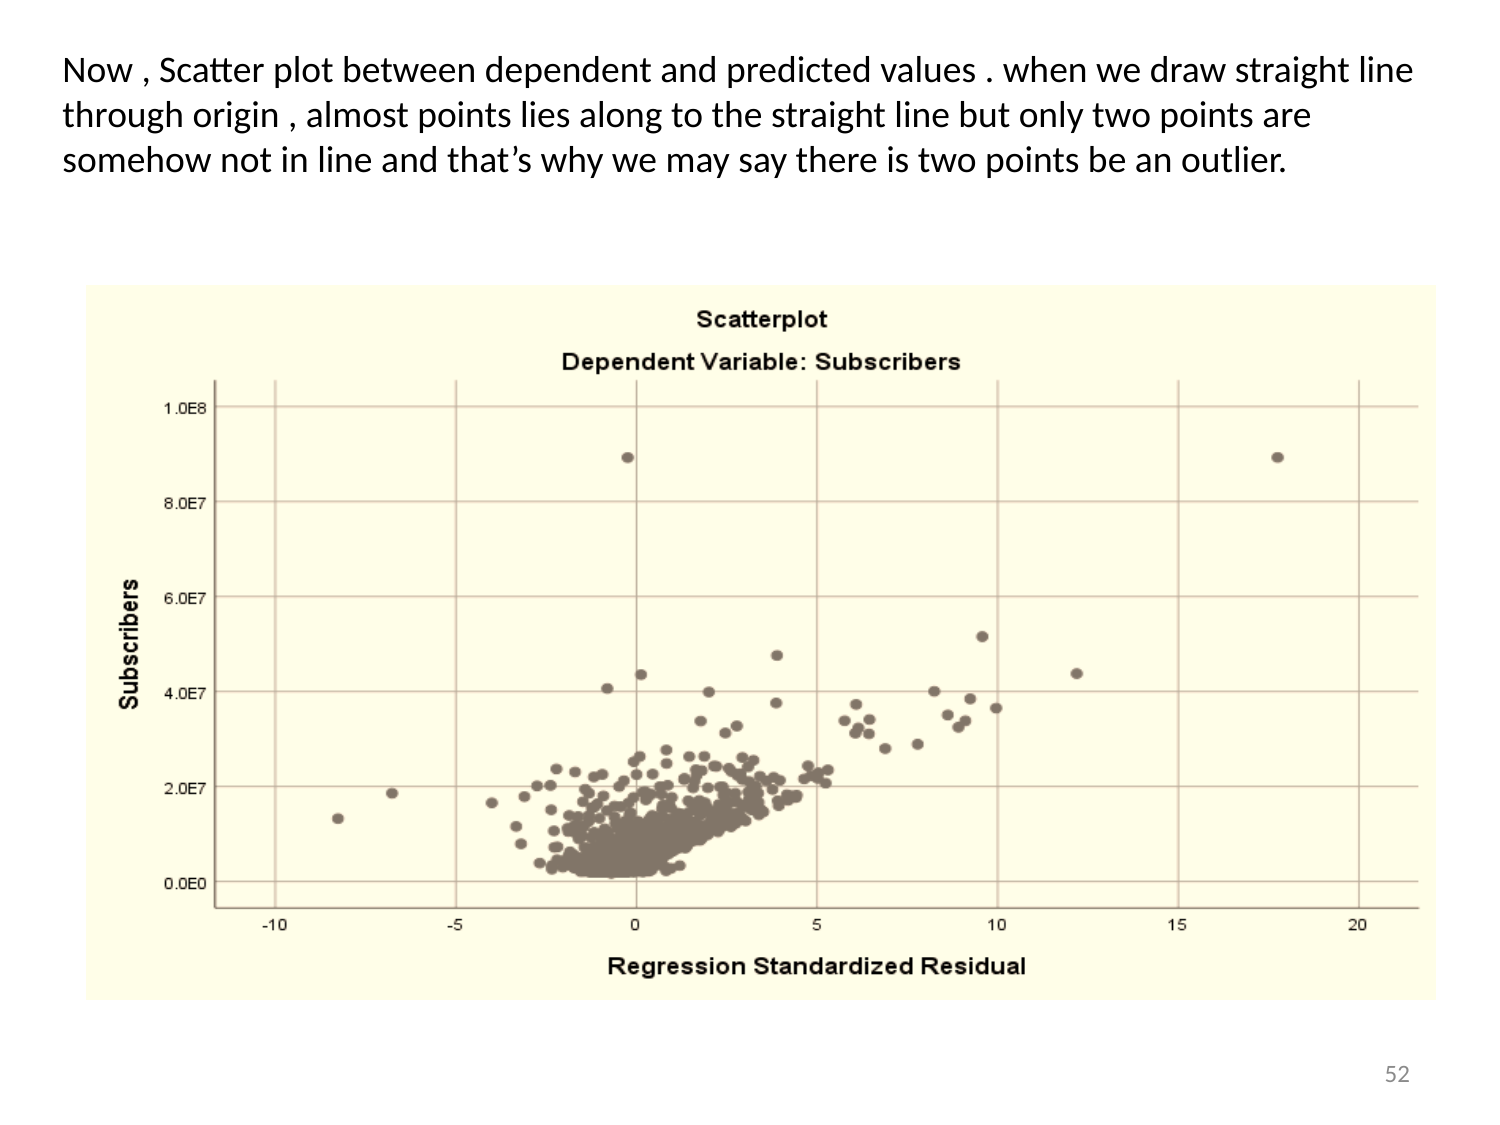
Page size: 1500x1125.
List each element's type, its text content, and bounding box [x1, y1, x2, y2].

slide_number 52 [1074, 1042, 1425, 1103]
picture [86, 284, 1436, 1001]
text_box Now , Scatter plot between dependent and predicted values . when we draw straight line through origin , almost points lies along to the straight line but only two points are somehow not in line and that’s why we may say there is two points be an outlier. [47, 37, 1436, 188]
